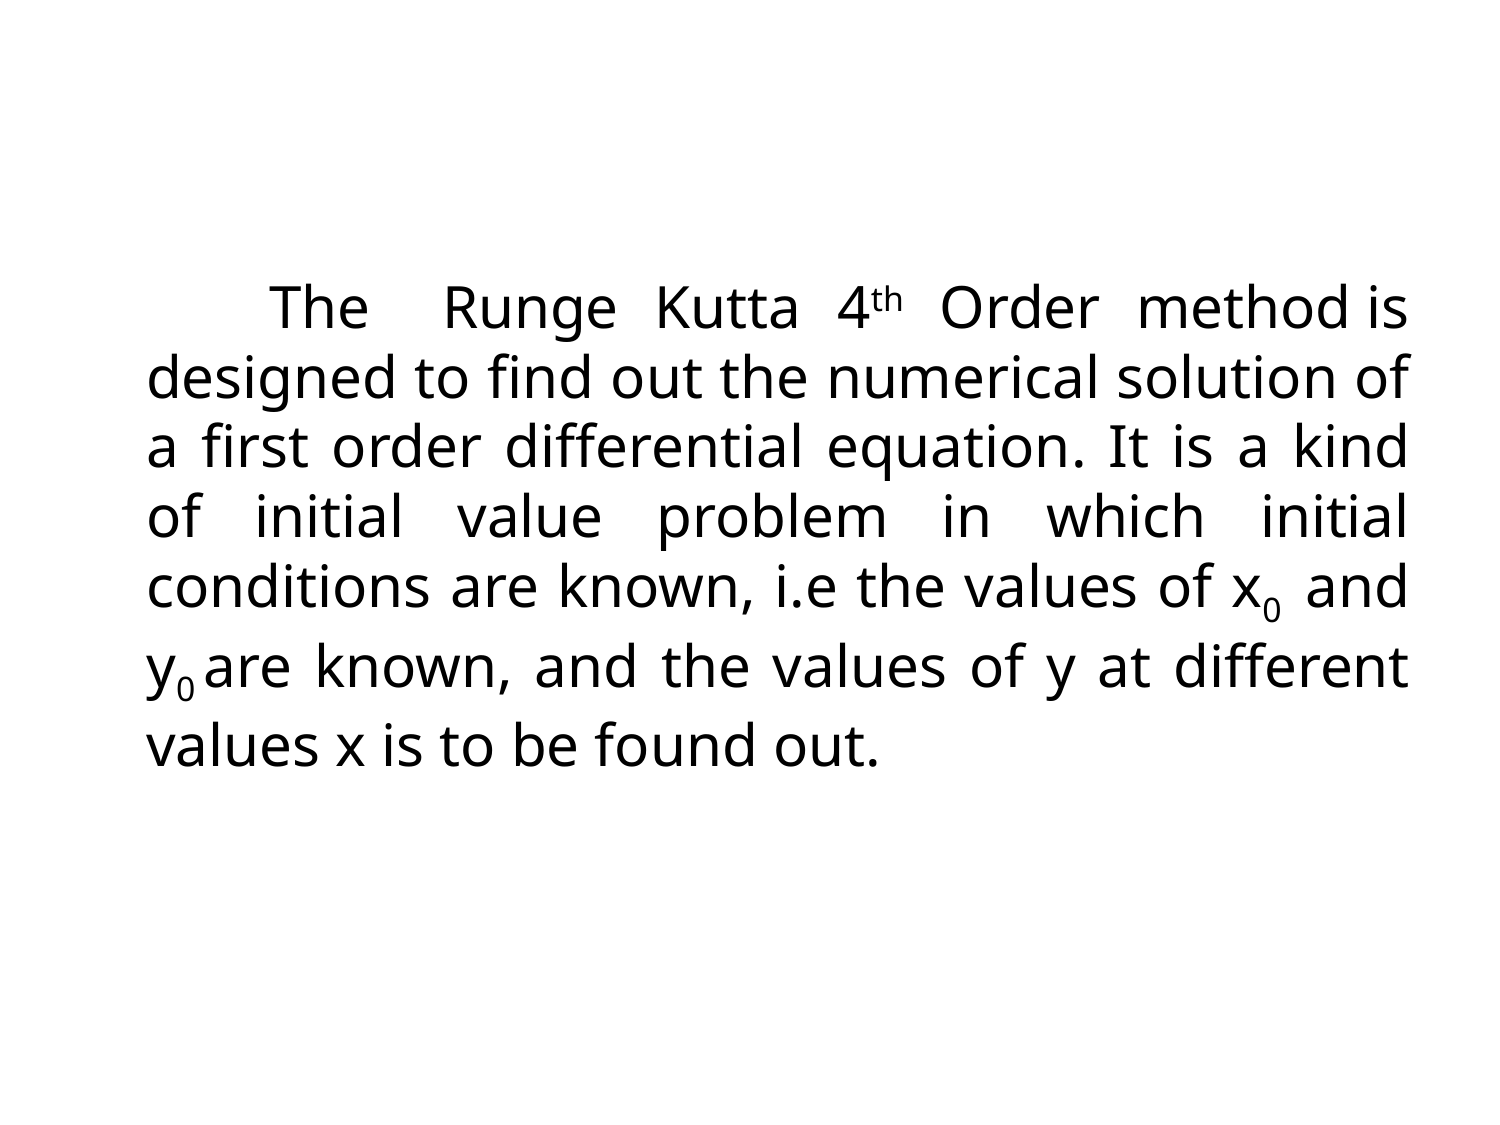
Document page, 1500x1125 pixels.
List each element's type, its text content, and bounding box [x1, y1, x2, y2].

list The Runge Kutta 4th Order method is designed to find out the numerical solution of a first order differential equation. It is a kind of initial value problem in which initial conditions are known, i.e the values of x0 and y0 are known, and the values of y at different values x is to be found out. [75, 262, 1425, 1005]
